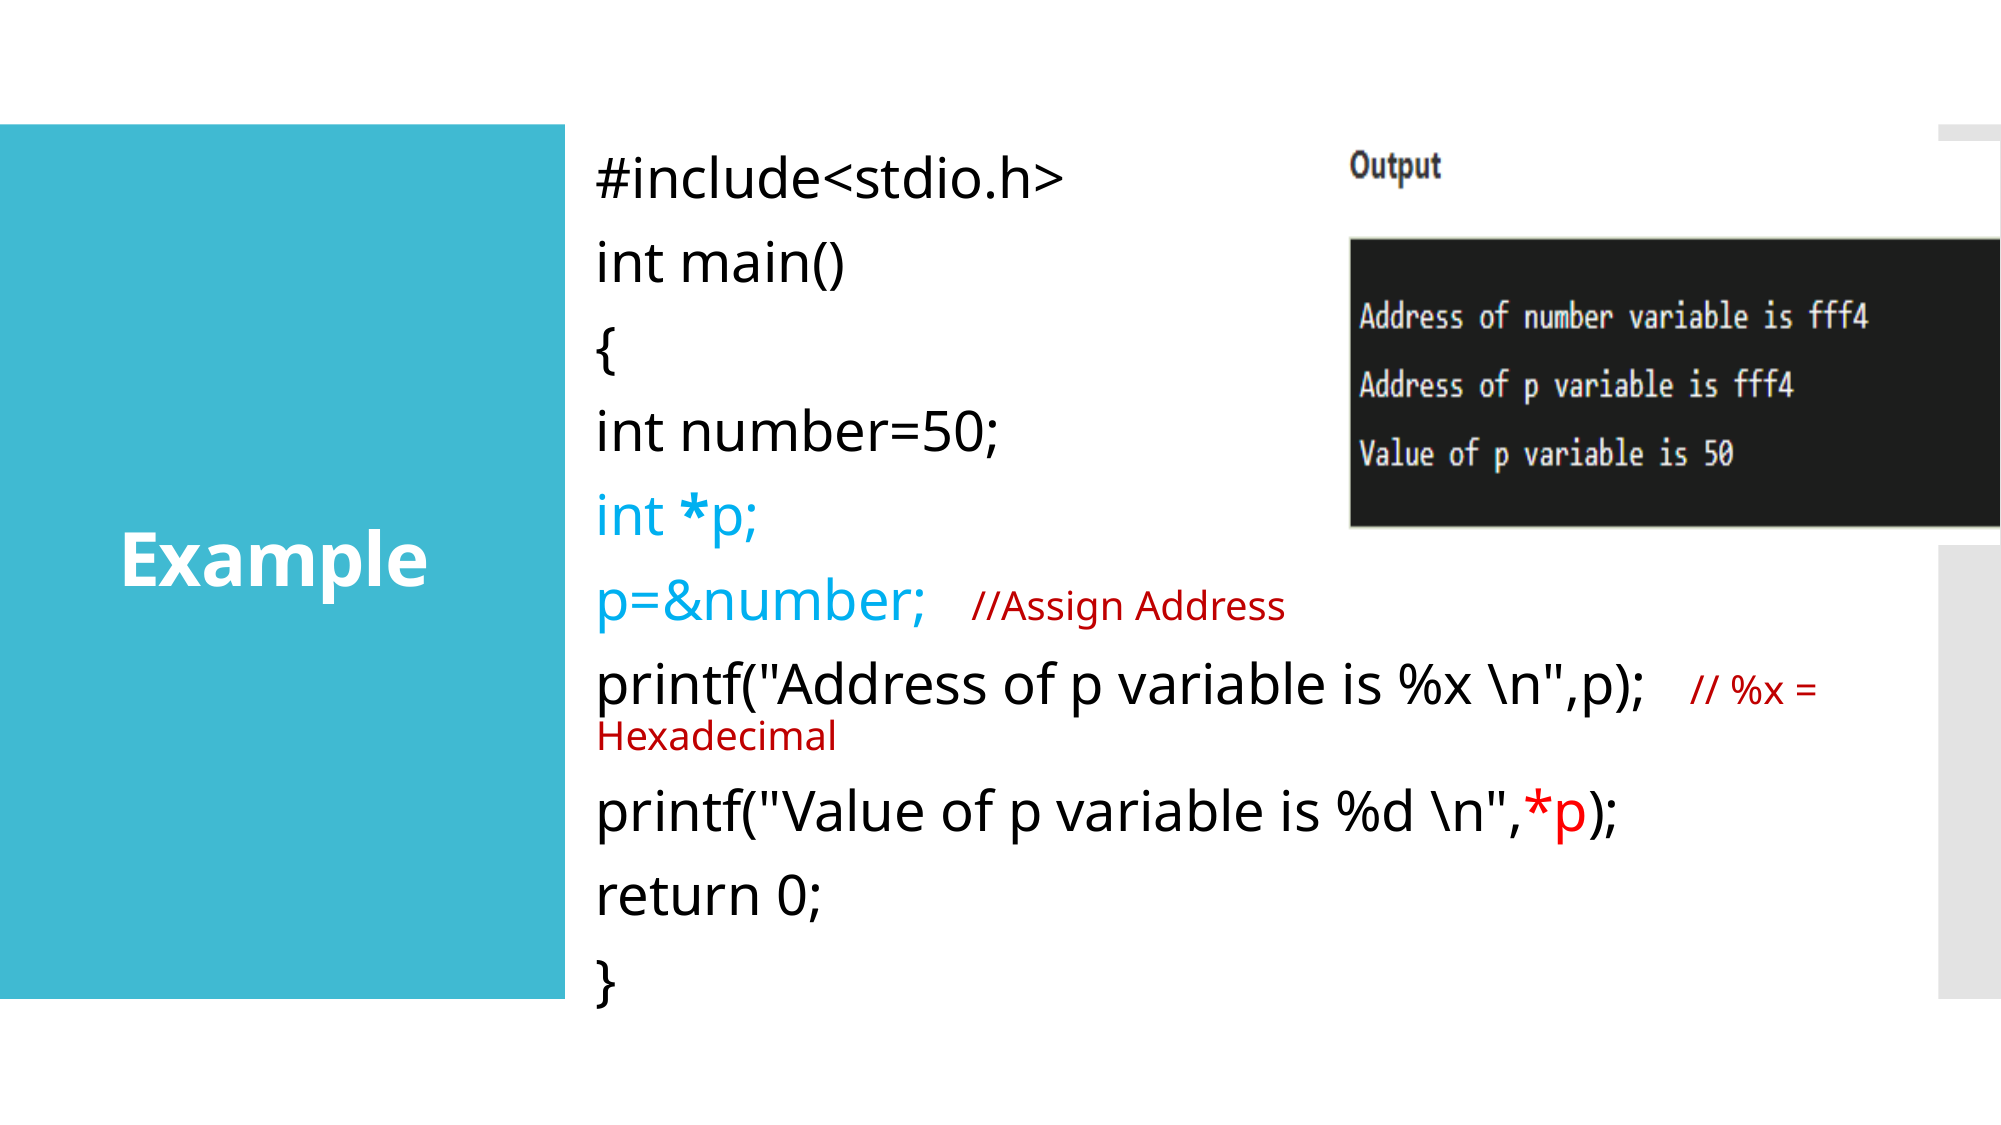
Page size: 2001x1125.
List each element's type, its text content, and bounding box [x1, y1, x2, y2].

title Example [41, 184, 525, 940]
picture [1333, 141, 2000, 545]
list #include<stdio.h> int main() { int number=50; int *p; p=&number; //Assign Address printf("Address of p variable is %x \n",p); // %x = Hexadecimal printf("Value of p variable is %d \n",*p); return 0; } [580, 141, 2000, 1021]
